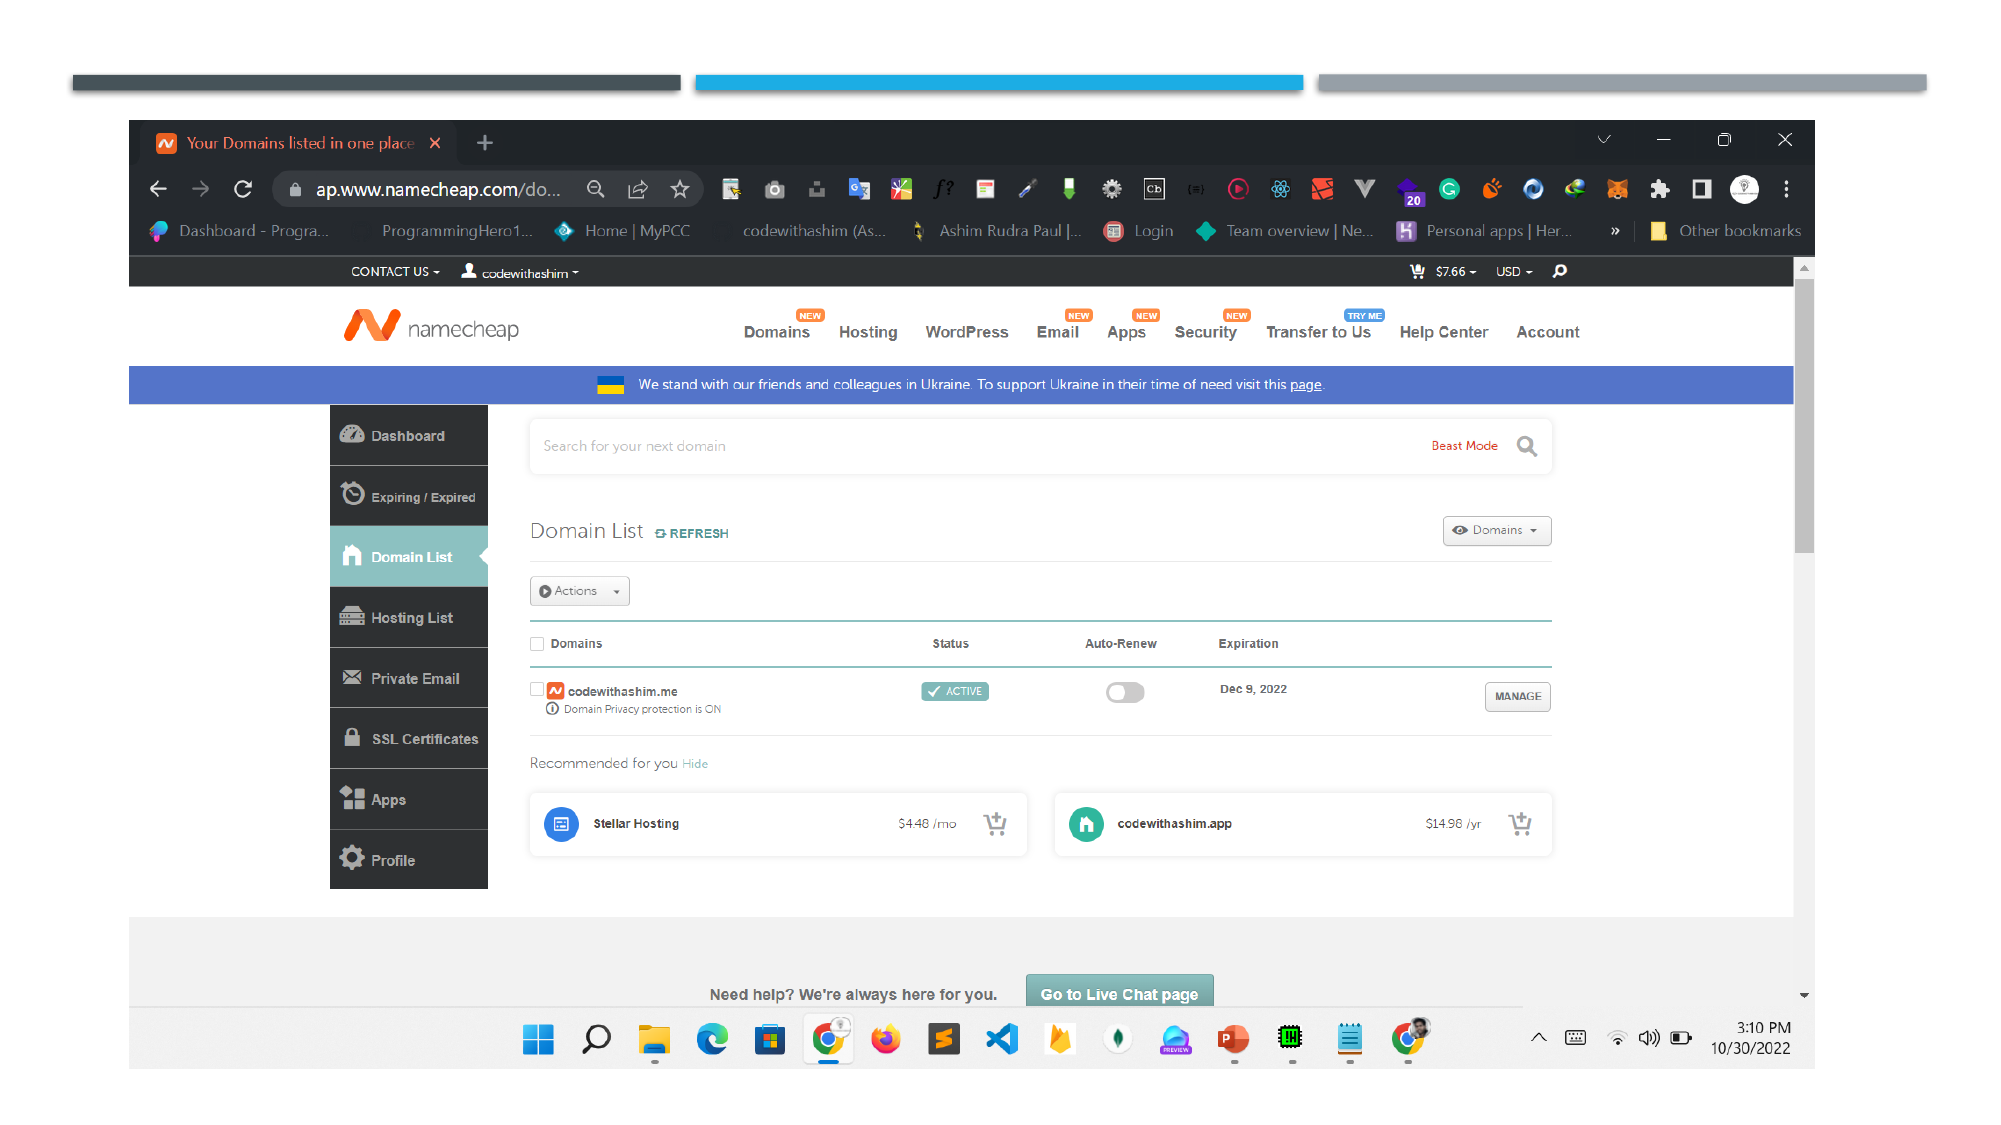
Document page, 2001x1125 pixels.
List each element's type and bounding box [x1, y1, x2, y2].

picture [128, 120, 1816, 1070]
